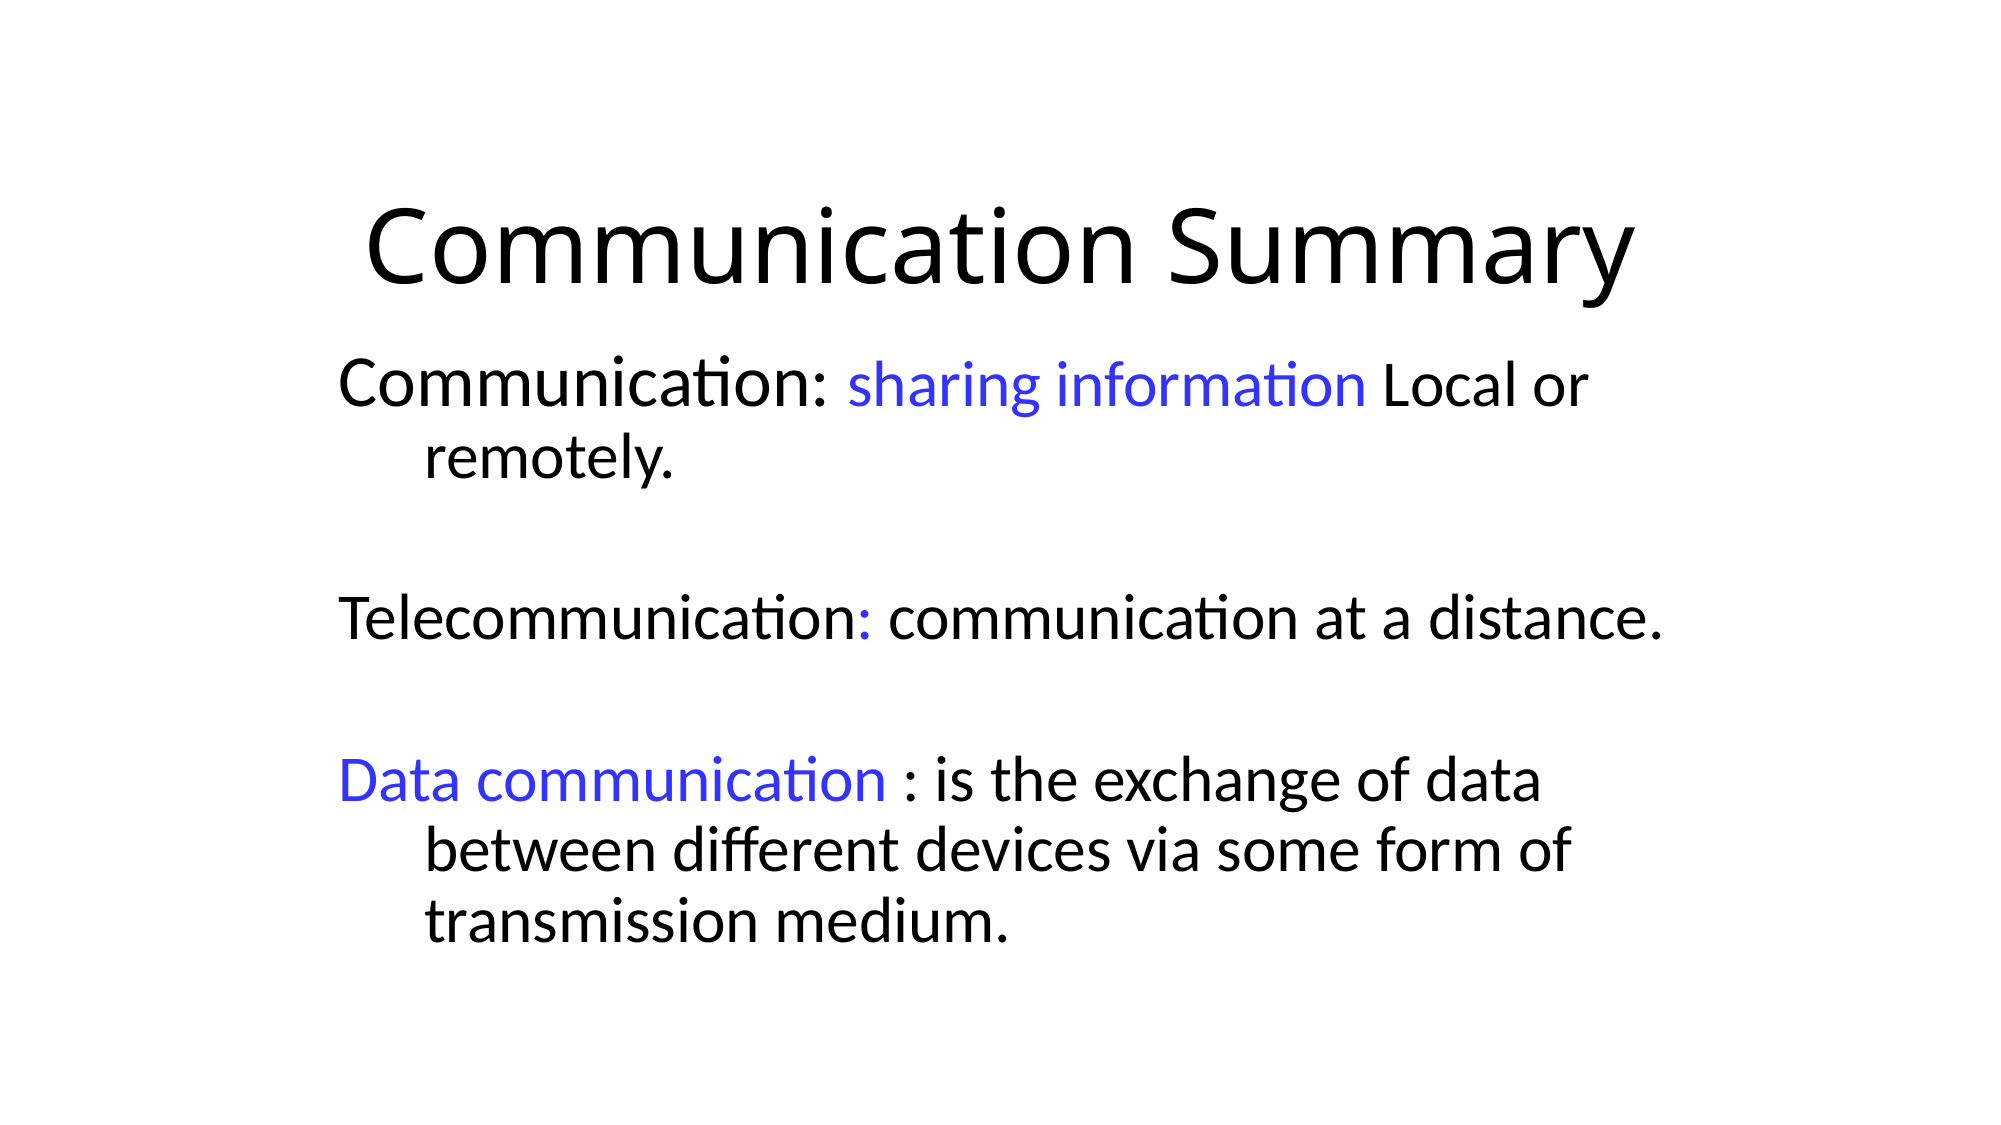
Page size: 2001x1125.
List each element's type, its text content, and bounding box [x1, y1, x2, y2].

subtitle Communication: sharing information Local or remotely. Telecommunication: communication at a distance. Data communication : is the exchange of data between different devices via some form of transmission medium. [249, 335, 1750, 968]
title Communication Summary [249, 184, 1750, 314]
